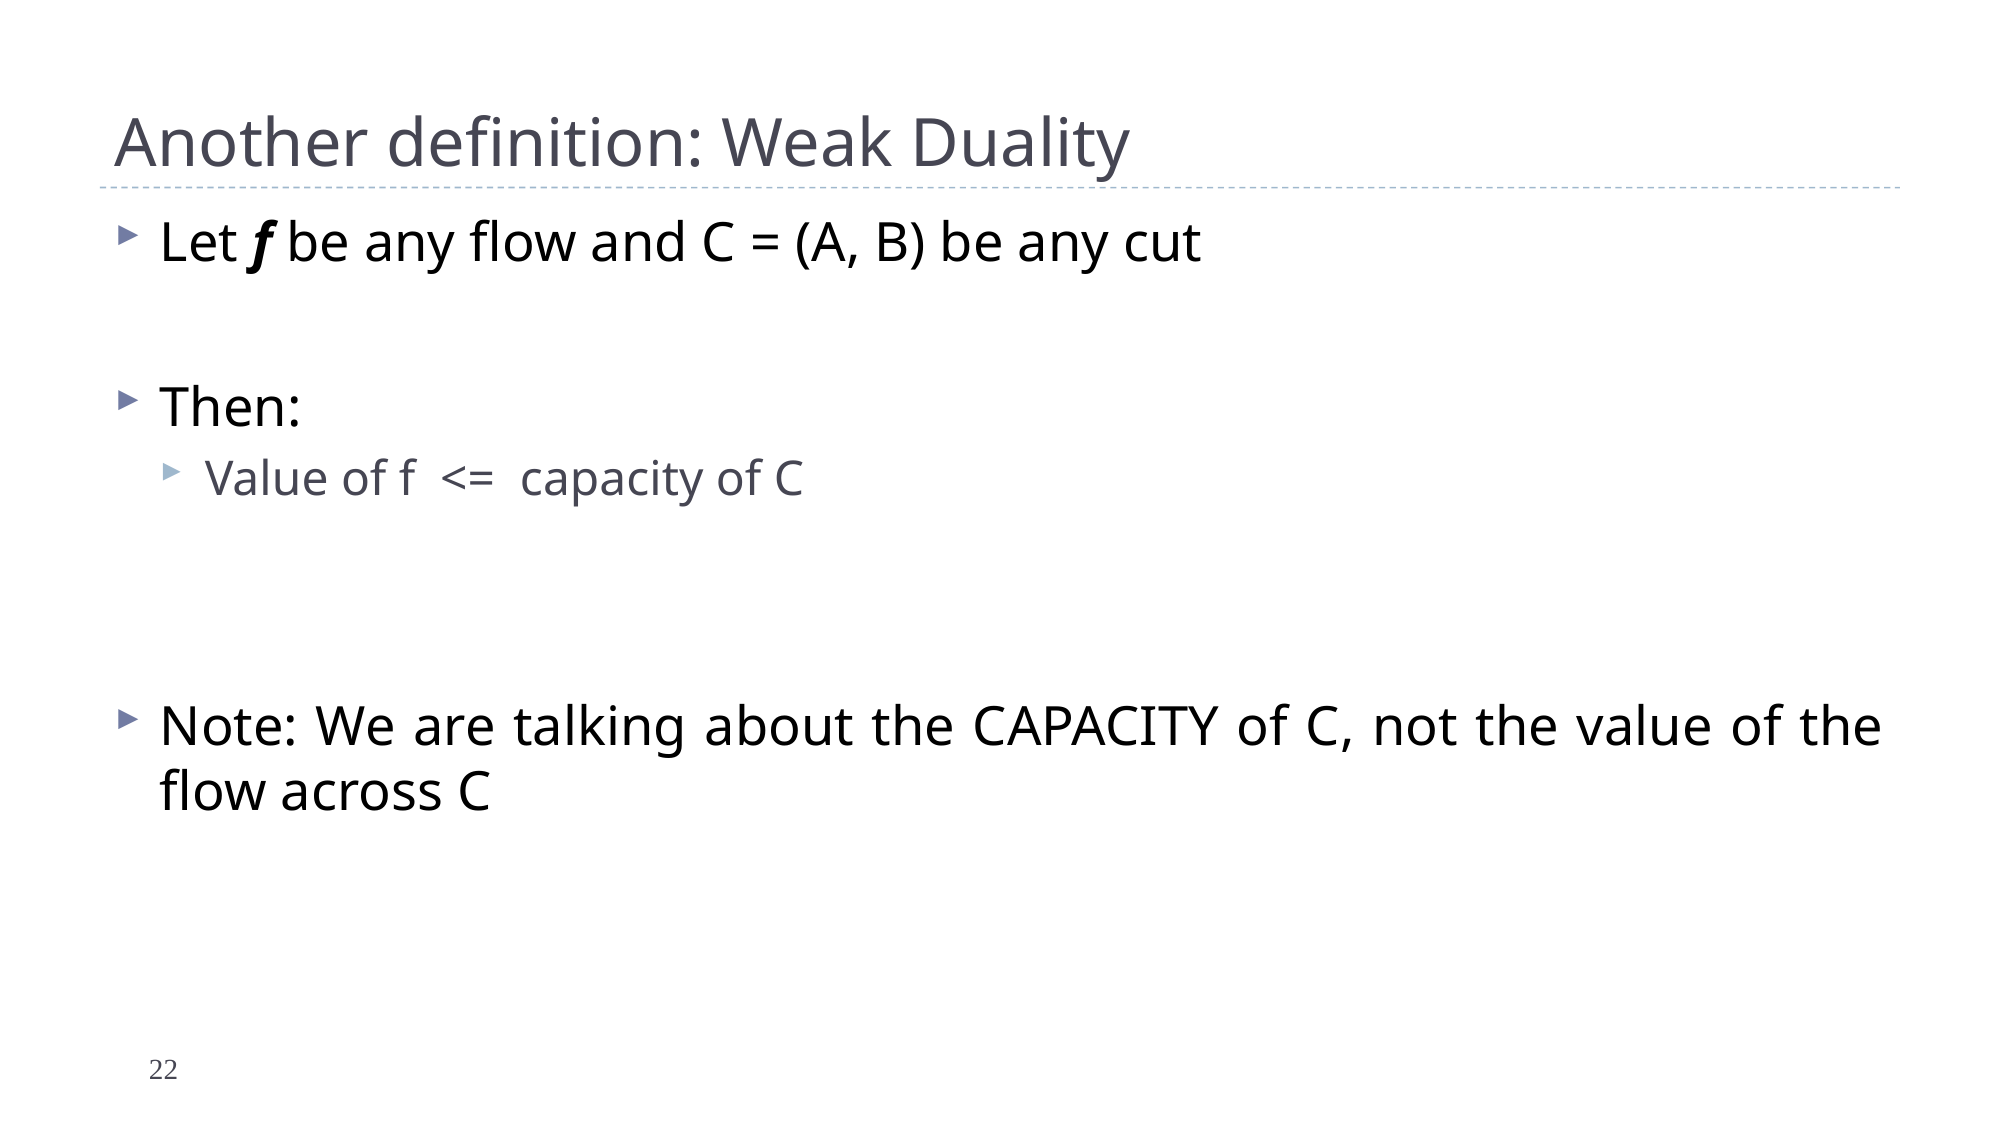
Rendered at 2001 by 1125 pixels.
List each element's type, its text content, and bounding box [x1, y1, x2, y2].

slide_number 22 [133, 1042, 568, 1103]
list Let f be any flow and C = (A, B) be any cut Then: Value of f <= capacity of C Note: We are talking about the CAPACITY of C, not the value of the flow across C [99, 200, 1900, 1010]
title Another definition: Weak Duality [99, 24, 1900, 188]
